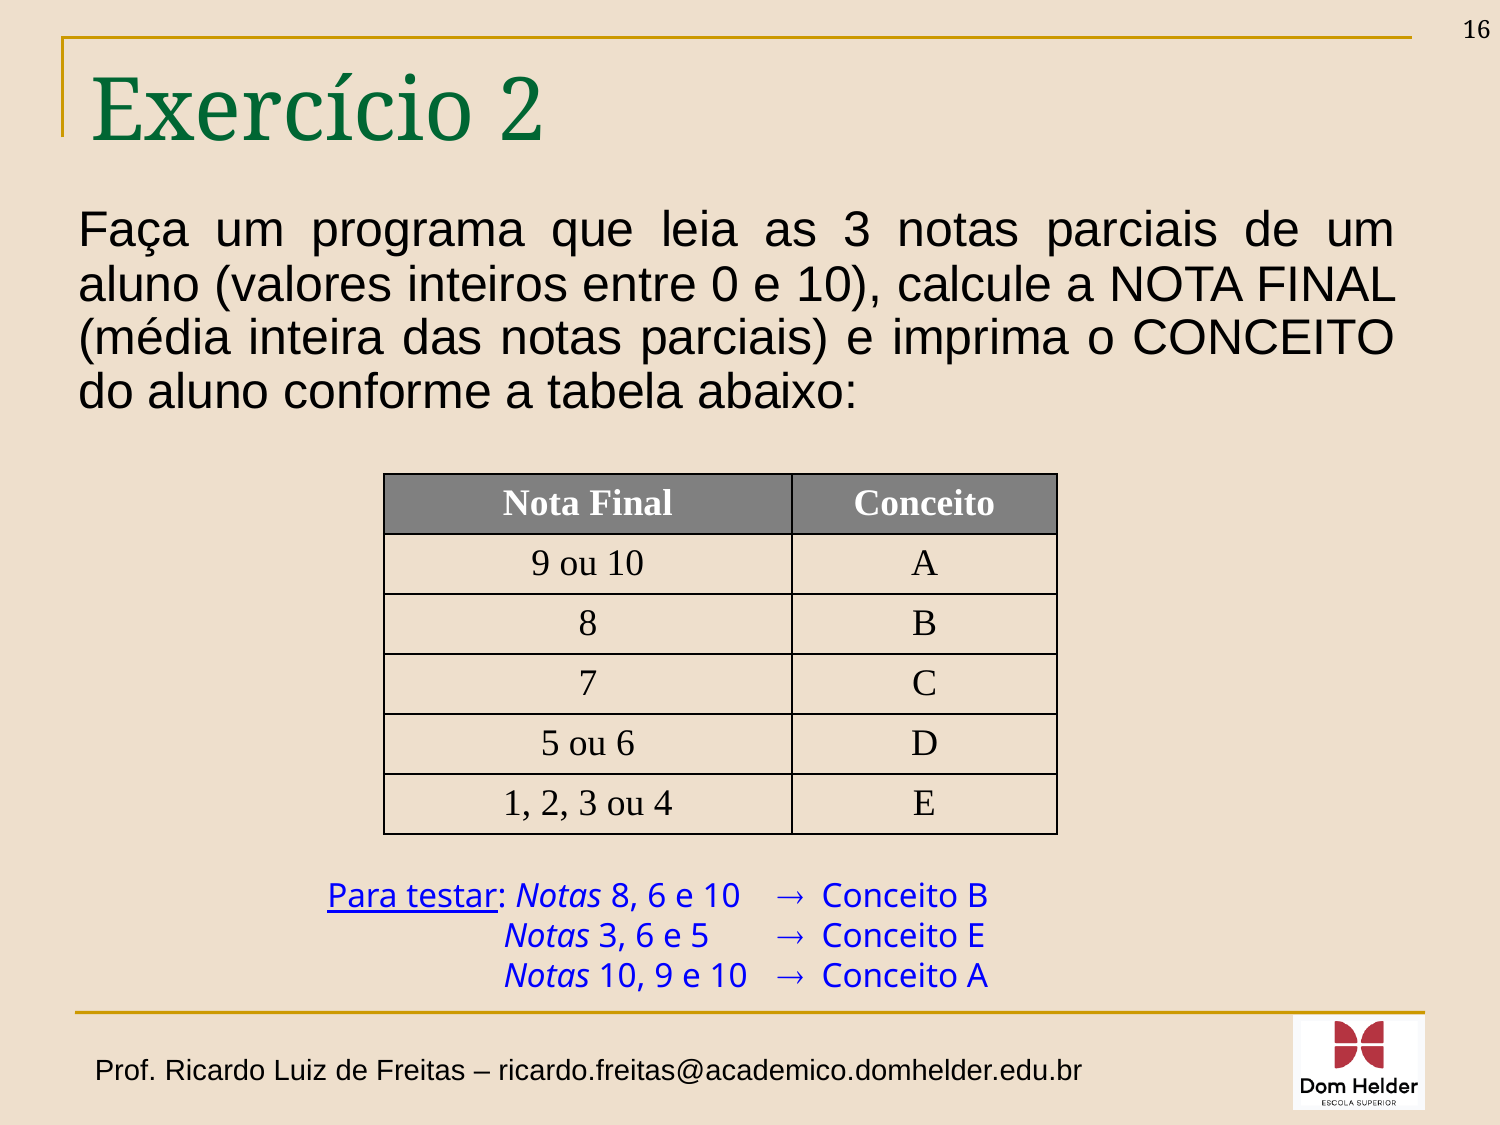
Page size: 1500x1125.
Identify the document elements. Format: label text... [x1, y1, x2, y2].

table_header Nota Final [385, 475, 791, 533]
table_cell C [793, 655, 1056, 713]
table_cell D [793, 715, 1056, 773]
table_cell E [793, 775, 1056, 833]
table_header Conceito [793, 475, 1056, 533]
table_cell 1, 2, 3 ou 4 [385, 775, 791, 833]
table_cell 7 [385, 655, 791, 713]
title Exercício 2 [75, 45, 1425, 233]
table_cell B [793, 595, 1056, 653]
table_cell 8 [385, 595, 791, 653]
picture [1293, 1015, 1425, 1110]
table_cell 5 ou 6 [385, 715, 791, 773]
table_cell 9 ou 10 [385, 535, 791, 593]
slide_number 16 [1392, 0, 1500, 55]
text_box Para testar: Notas 8, 6 e 10  Conceito B Notas 3, 6 e 5  Conceito E Notas 10, 9 e 10  Conceito A [312, 867, 1161, 1002]
table_cell A [793, 535, 1056, 593]
list Faça um programa que leia as 3 notas parciais de um aluno (valores inteiros entre 0 e 10), calcule a NOTA FINAL (média inteira das notas parciais) e imprima o CONCEITO do aluno conforme a tabela abaixo: [63, 196, 1412, 433]
